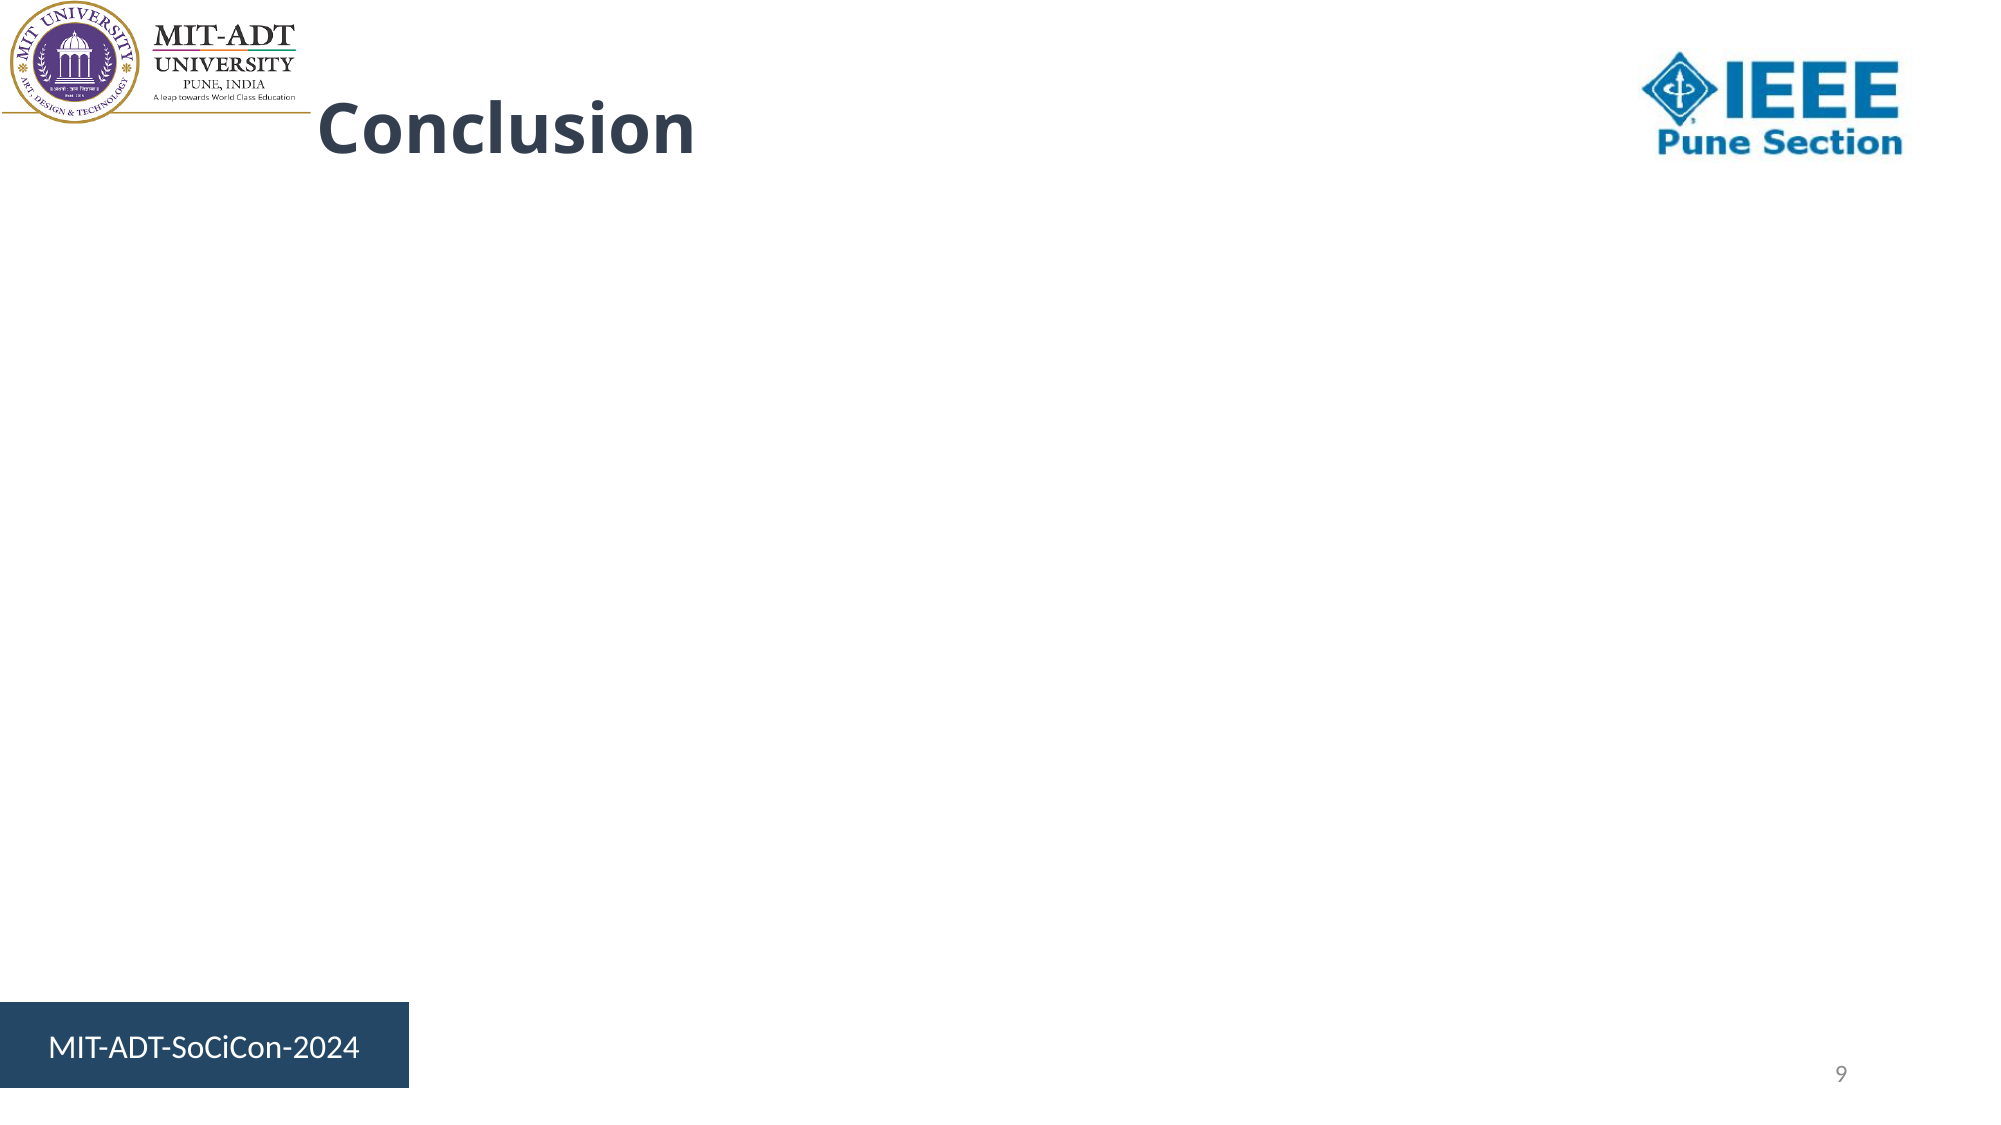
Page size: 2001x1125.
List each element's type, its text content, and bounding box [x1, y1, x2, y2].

picture [1638, 48, 1912, 163]
title Conclusion [137, 85, 1863, 177]
text_box MIT-ADT-SoCiCon-2024 [0, 1002, 409, 1088]
slide_number 9 [1412, 1042, 1863, 1103]
picture [2, 0, 312, 125]
